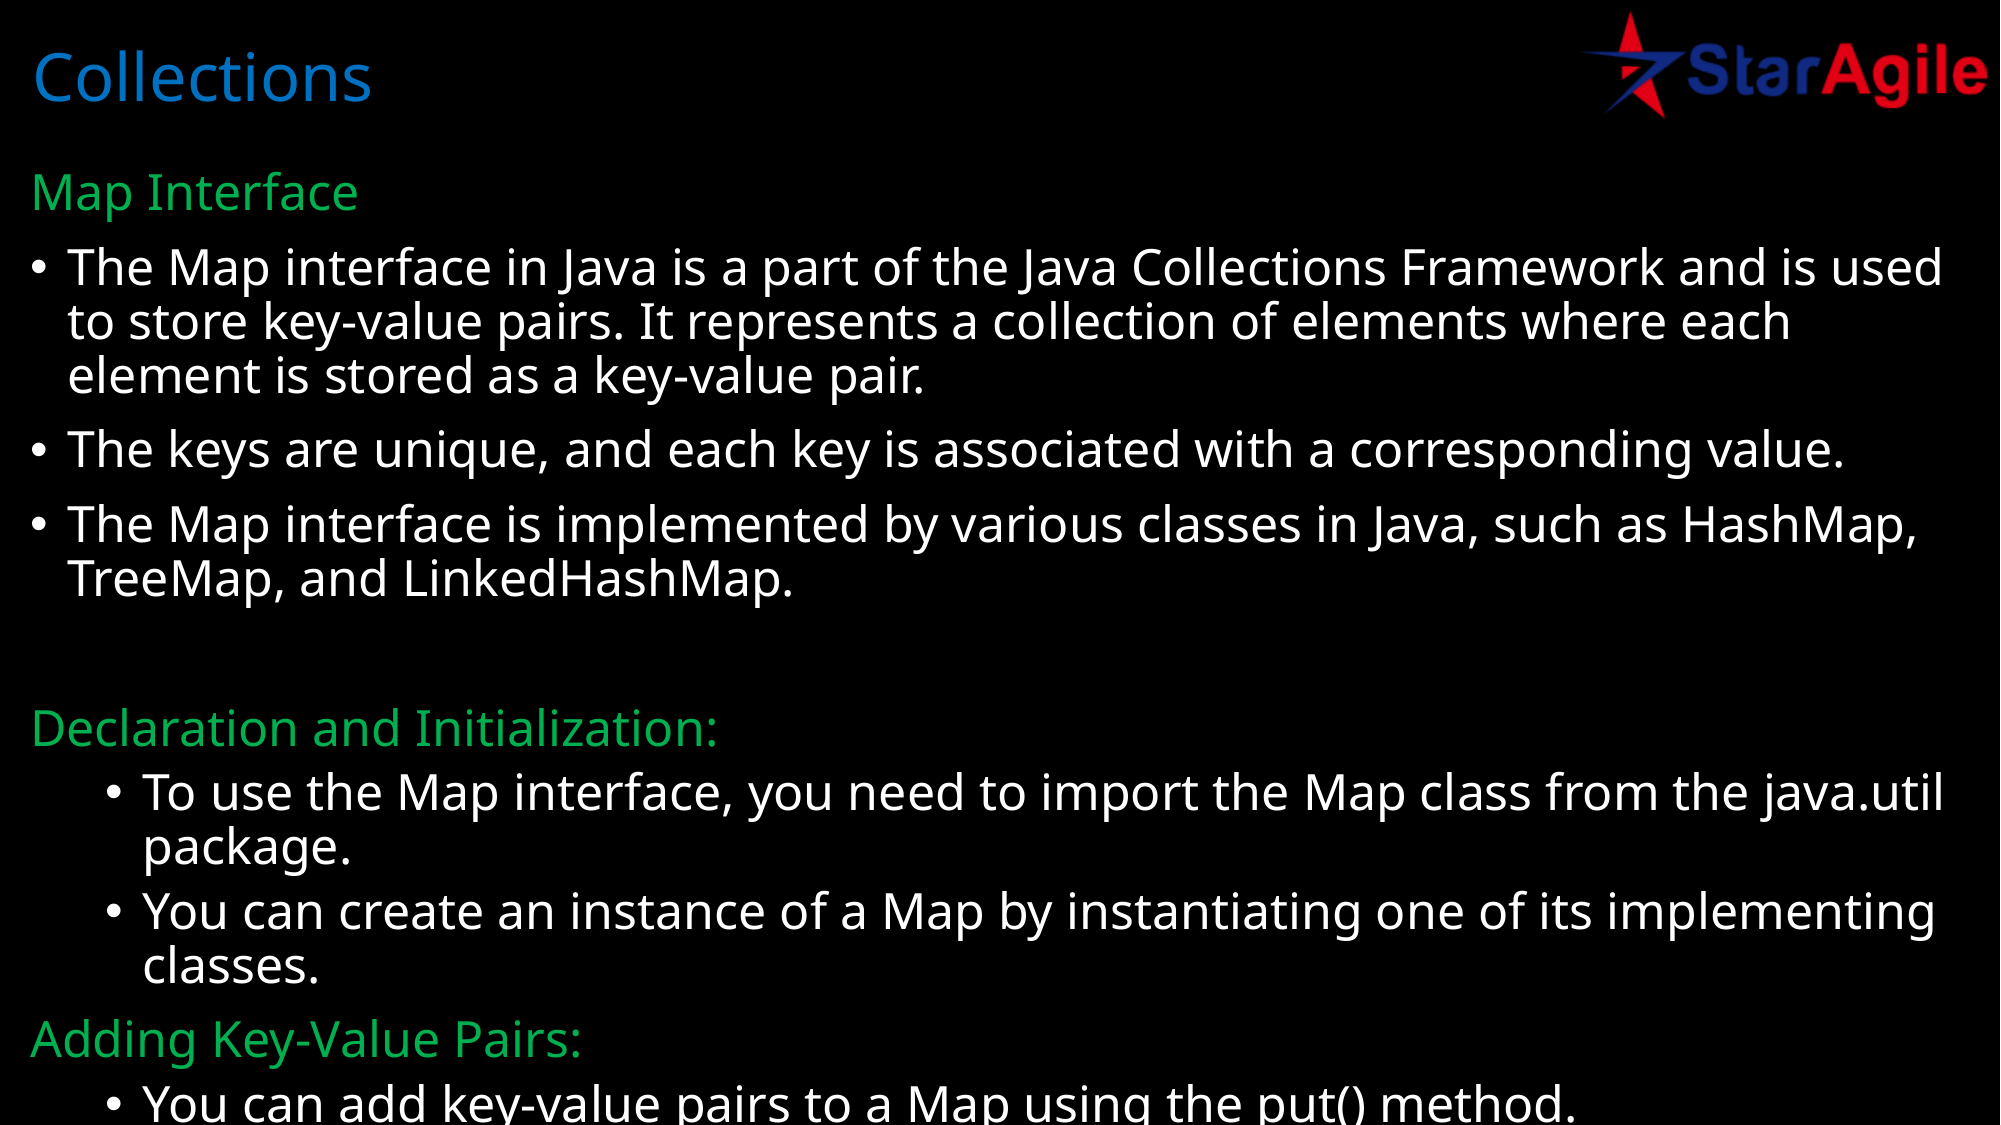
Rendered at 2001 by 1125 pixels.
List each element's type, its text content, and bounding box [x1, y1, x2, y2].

picture [1579, 11, 1987, 119]
title Collections [0, 0, 2000, 160]
list Map Interface The Map interface in Java is a part of the Java Collections Framework and is used to store key-value pairs. It represents a collection of elements where each element is stored as a key-value pair. The keys are unique, and each key is associated with a corresponding value. The Map interface is implemented by various classes in Java, such as HashMap, TreeMap, and LinkedHashMap. Declaration and Initialization: To use the Map interface, you need to import the Map class from the java.util package. You can create an instance of a Map by instantiating one of its implementing classes. Adding Key-Value Pairs: You can add key-value pairs to a Map using the put() method. Each key-value pair is added using the put(key, value) syntax. [15, 159, 1987, 1111]
